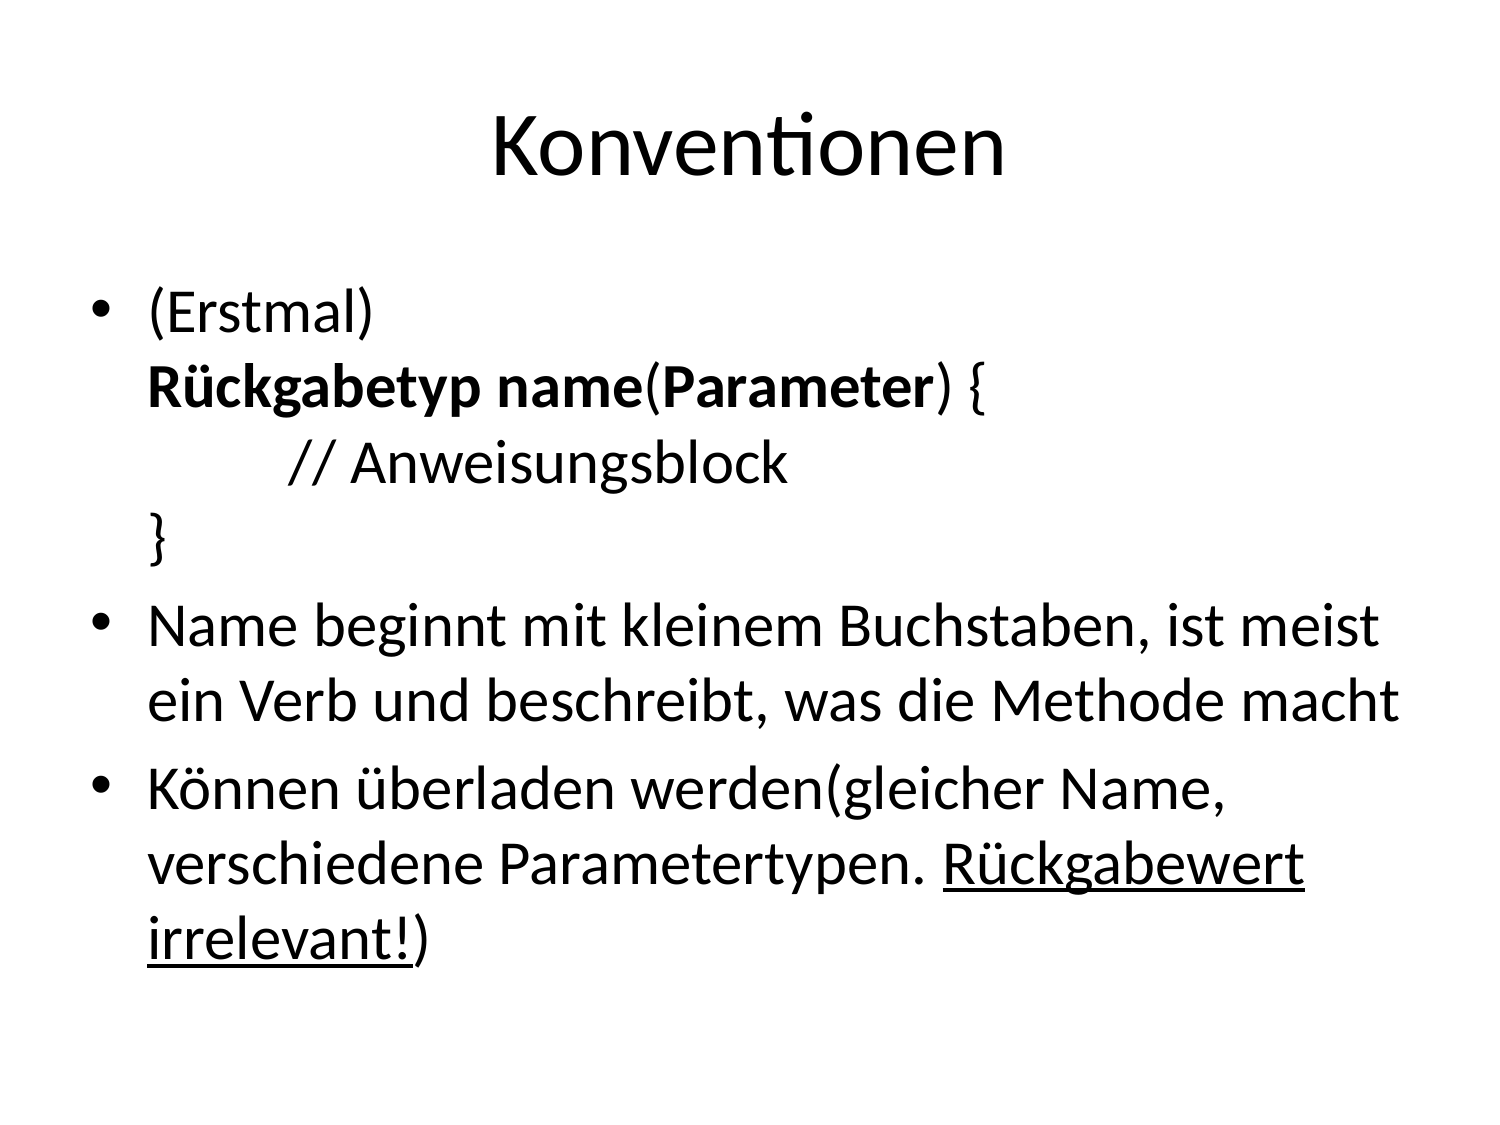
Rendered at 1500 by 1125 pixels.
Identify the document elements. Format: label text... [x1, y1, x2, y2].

list (Erstmal) Rückgabetyp name(Parameter) { // Anweisungsblock } Name beginnt mit kleinem Buchstaben, ist meist ein Verb und beschreibt, was die Methode macht Können überladen werden(gleicher Name, verschiedene Parametertypen. Rückgabewert irrelevant!) [75, 262, 1425, 1005]
title Konventionen [75, 45, 1425, 233]
